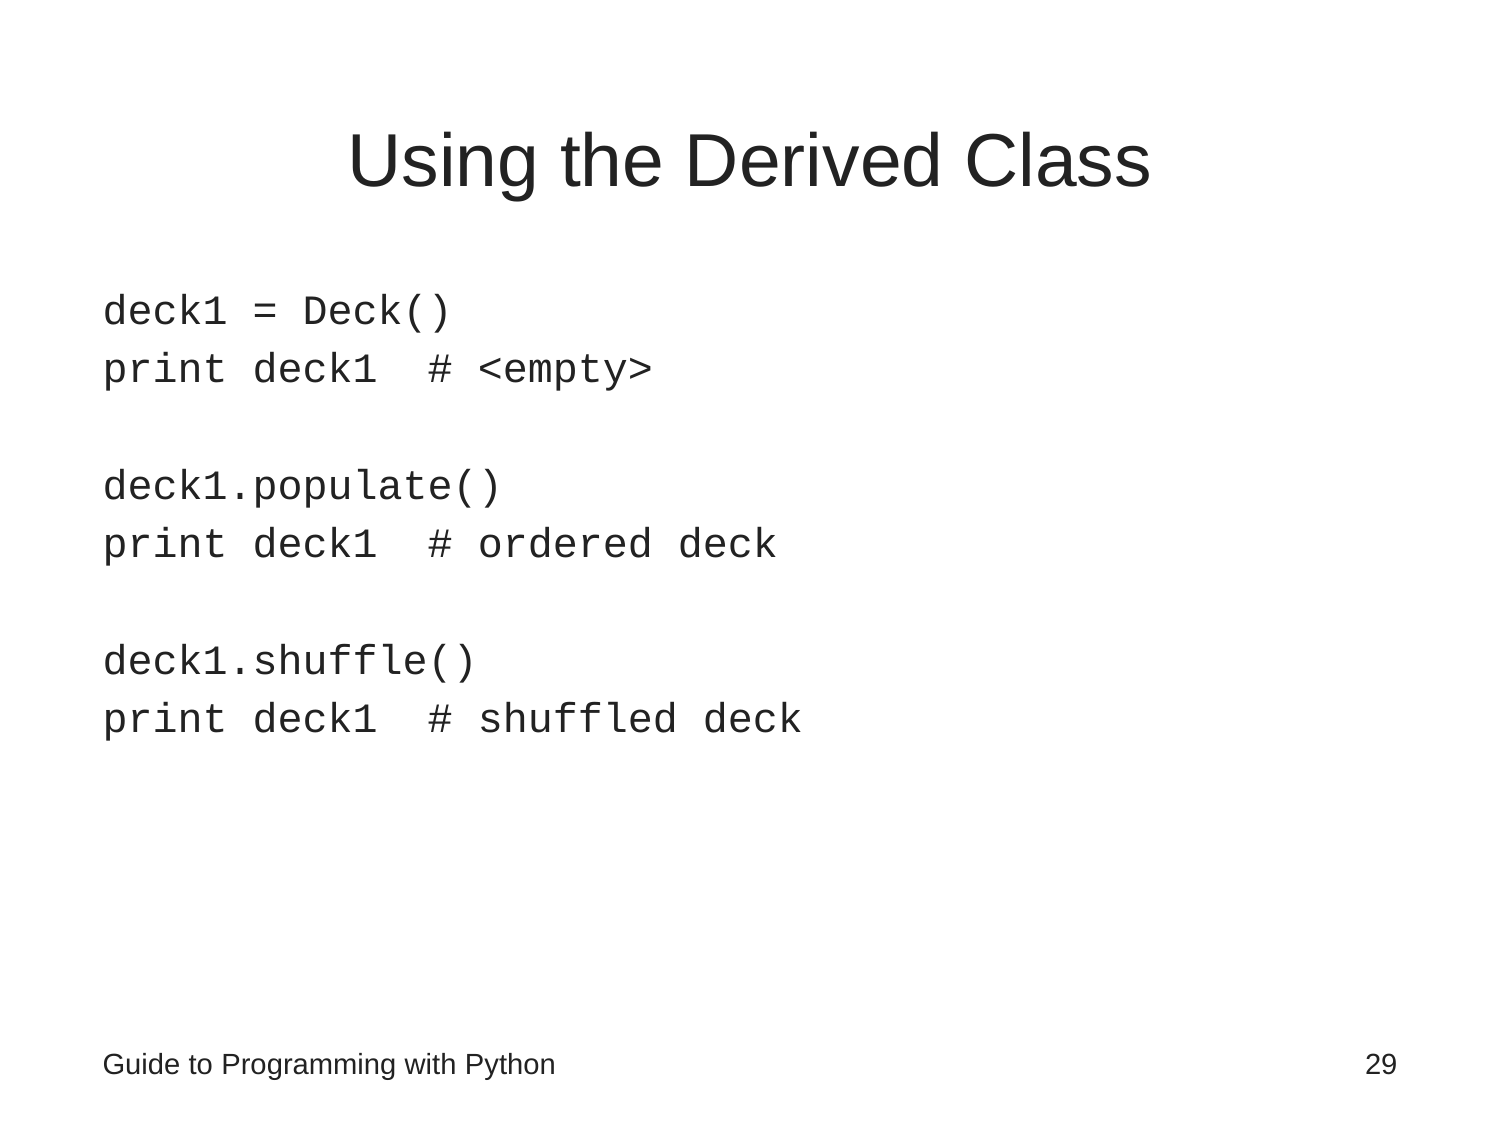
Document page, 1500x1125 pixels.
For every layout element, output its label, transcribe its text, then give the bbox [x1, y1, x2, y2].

footer Guide to Programming with Python [87, 1037, 1051, 1101]
list deck1 = Deck() print deck1 # <empty> deck1.populate() print deck1 # ordered deck deck1.shuffle() print deck1 # shuffled deck [87, 275, 1413, 1025]
slide_number 29 [1074, 1037, 1413, 1101]
title Using the Derived Class [87, 62, 1413, 250]
